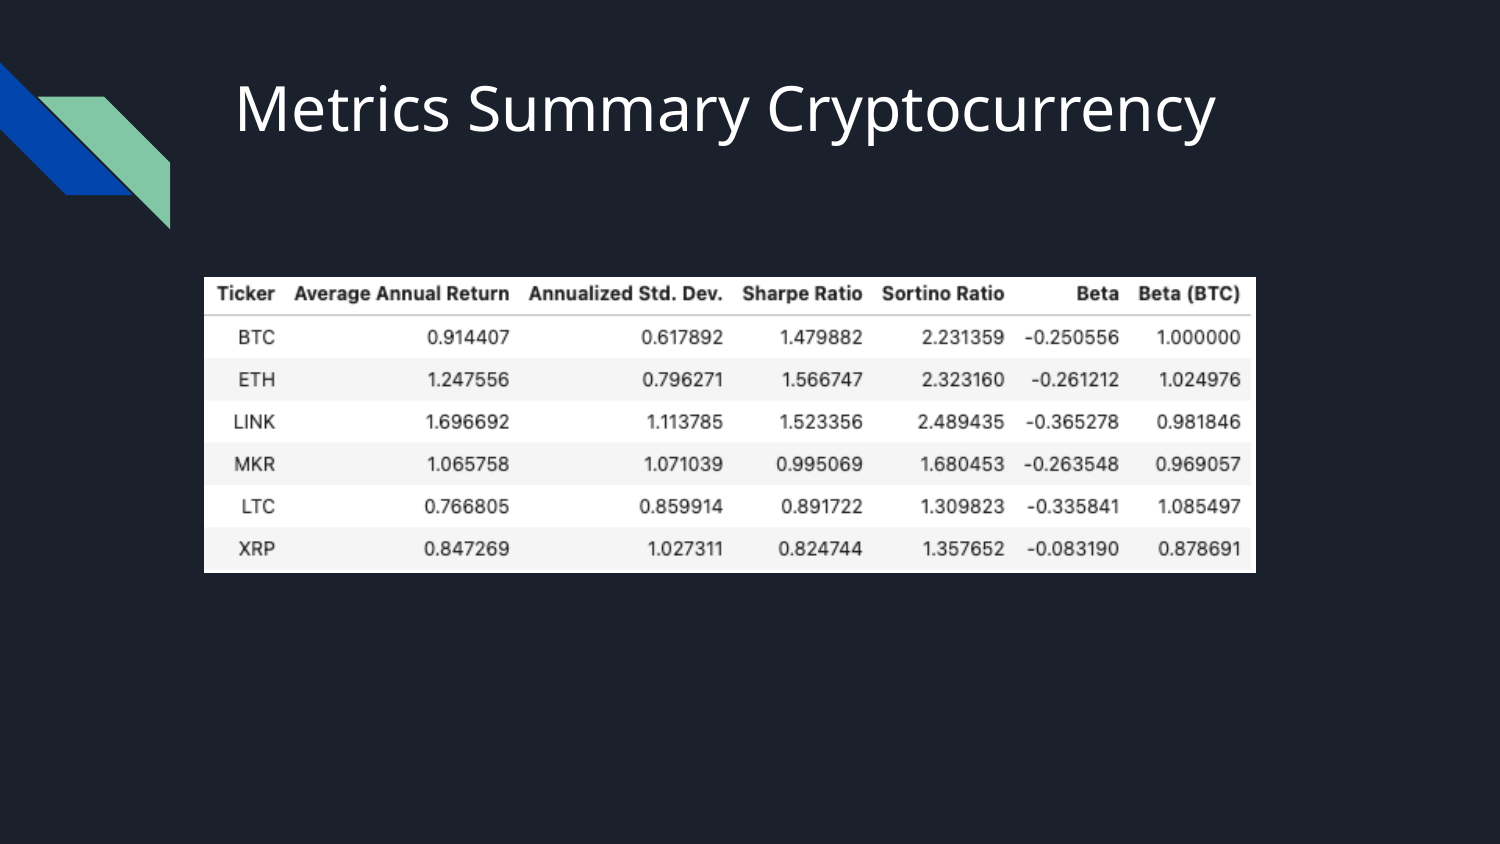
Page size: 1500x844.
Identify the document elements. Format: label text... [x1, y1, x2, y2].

title Metrics Summary Cryptocurrency [219, 53, 1411, 169]
picture [203, 277, 1256, 574]
